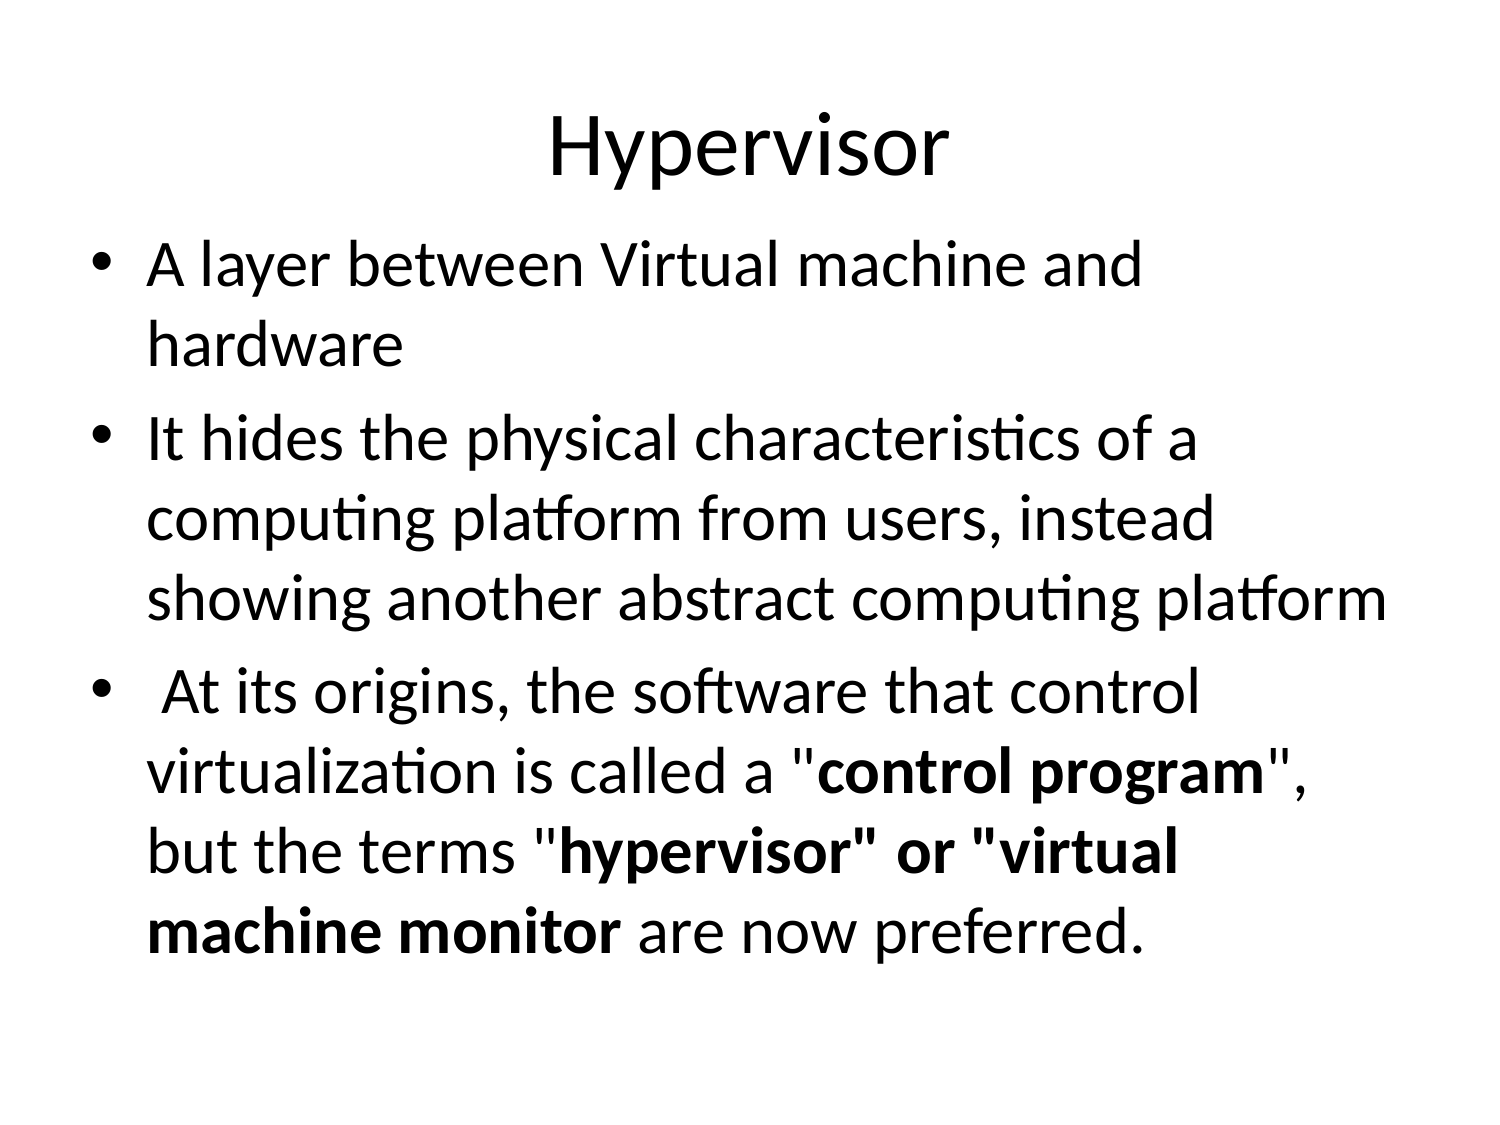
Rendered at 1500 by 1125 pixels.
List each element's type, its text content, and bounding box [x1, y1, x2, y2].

title Hypervisor [75, 45, 1425, 212]
list A layer between Virtual machine and hardware It hides the physical characteristics of a computing platform from users, instead showing another abstract computing platform At its origins, the software that control virtualization is called a "control program", but the terms "hypervisor" or "virtual machine monitor are now preferred. [75, 212, 1425, 1075]
